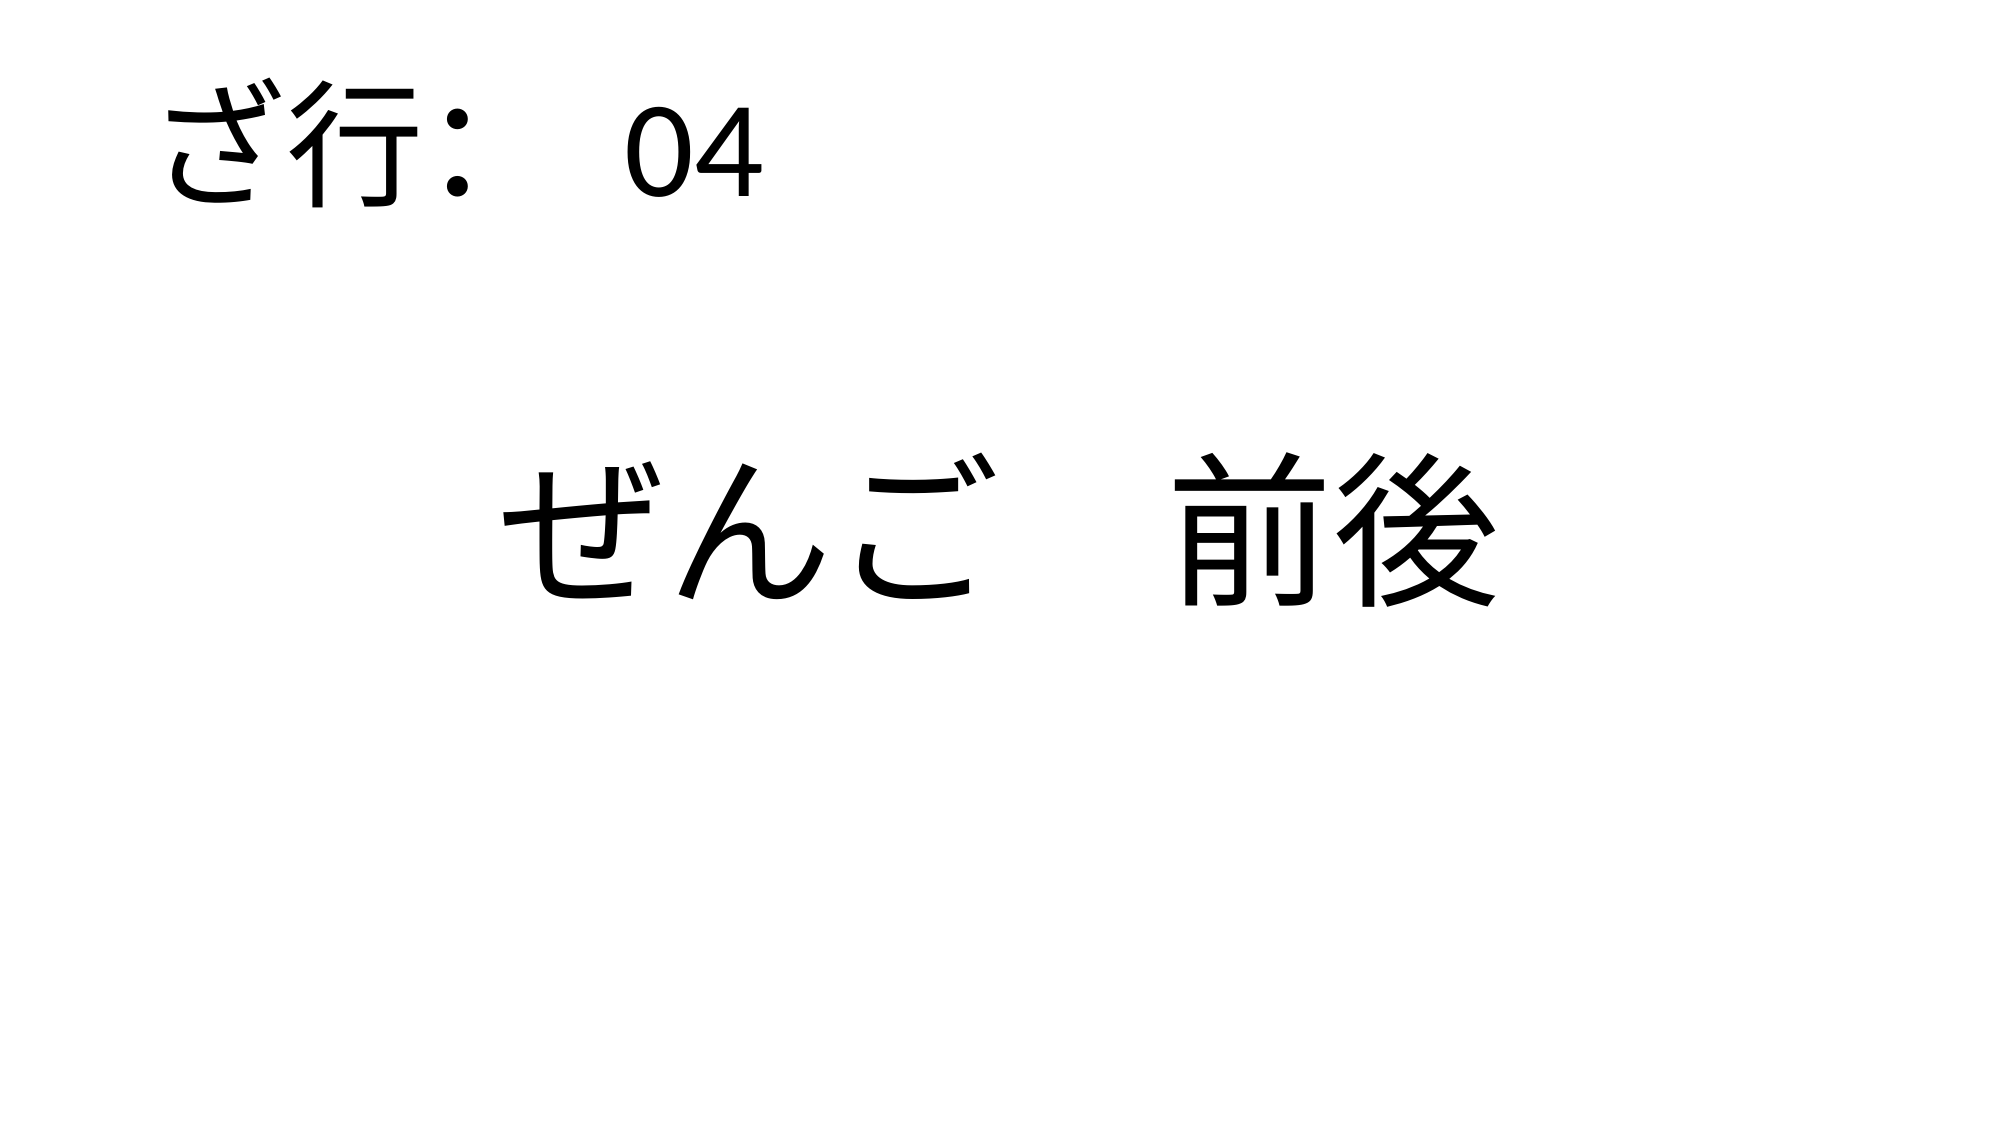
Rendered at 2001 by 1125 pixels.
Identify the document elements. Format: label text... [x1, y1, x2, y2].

title ぜんご 前後 [137, 428, 1863, 652]
text_box ざ行： 04 [79, 77, 834, 228]
